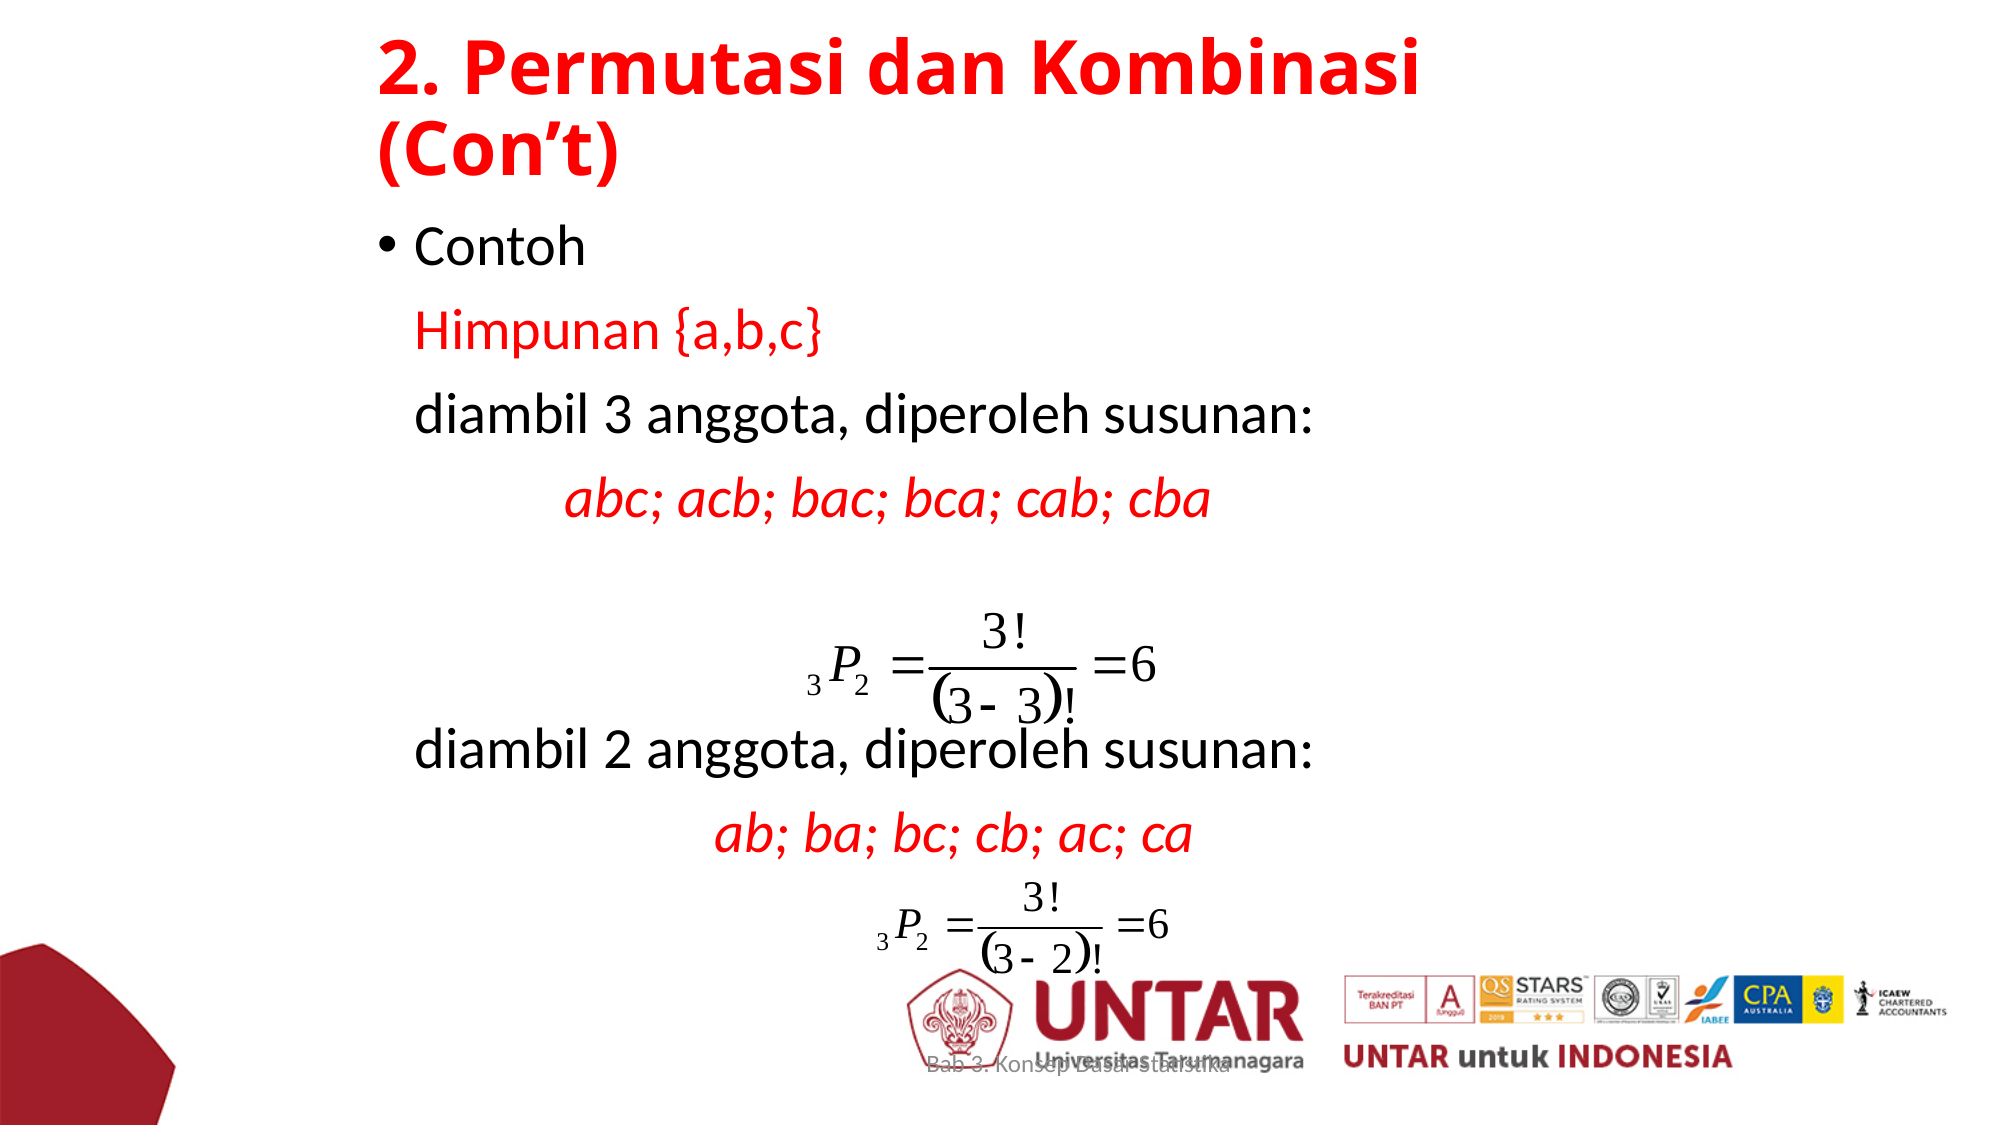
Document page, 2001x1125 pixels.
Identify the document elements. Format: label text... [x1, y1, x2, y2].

picture [0, 0, 2001, 1125]
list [798, 597, 1166, 744]
title 2. Permutasi dan Kombinasi (Con’t) [362, 24, 1662, 197]
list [870, 869, 1178, 991]
footer Bab 3. Konsep Dasar Statistika [685, 1025, 1473, 1100]
list Contoh Himpunan {a,b,c} diambil 3 anggota, diperoleh susunan: abc; acb; bac; bca; cab; cba diambil 2 anggota, diperoleh susunan: ab; ba; bc; cb; ac; ca [362, 208, 1603, 1000]
